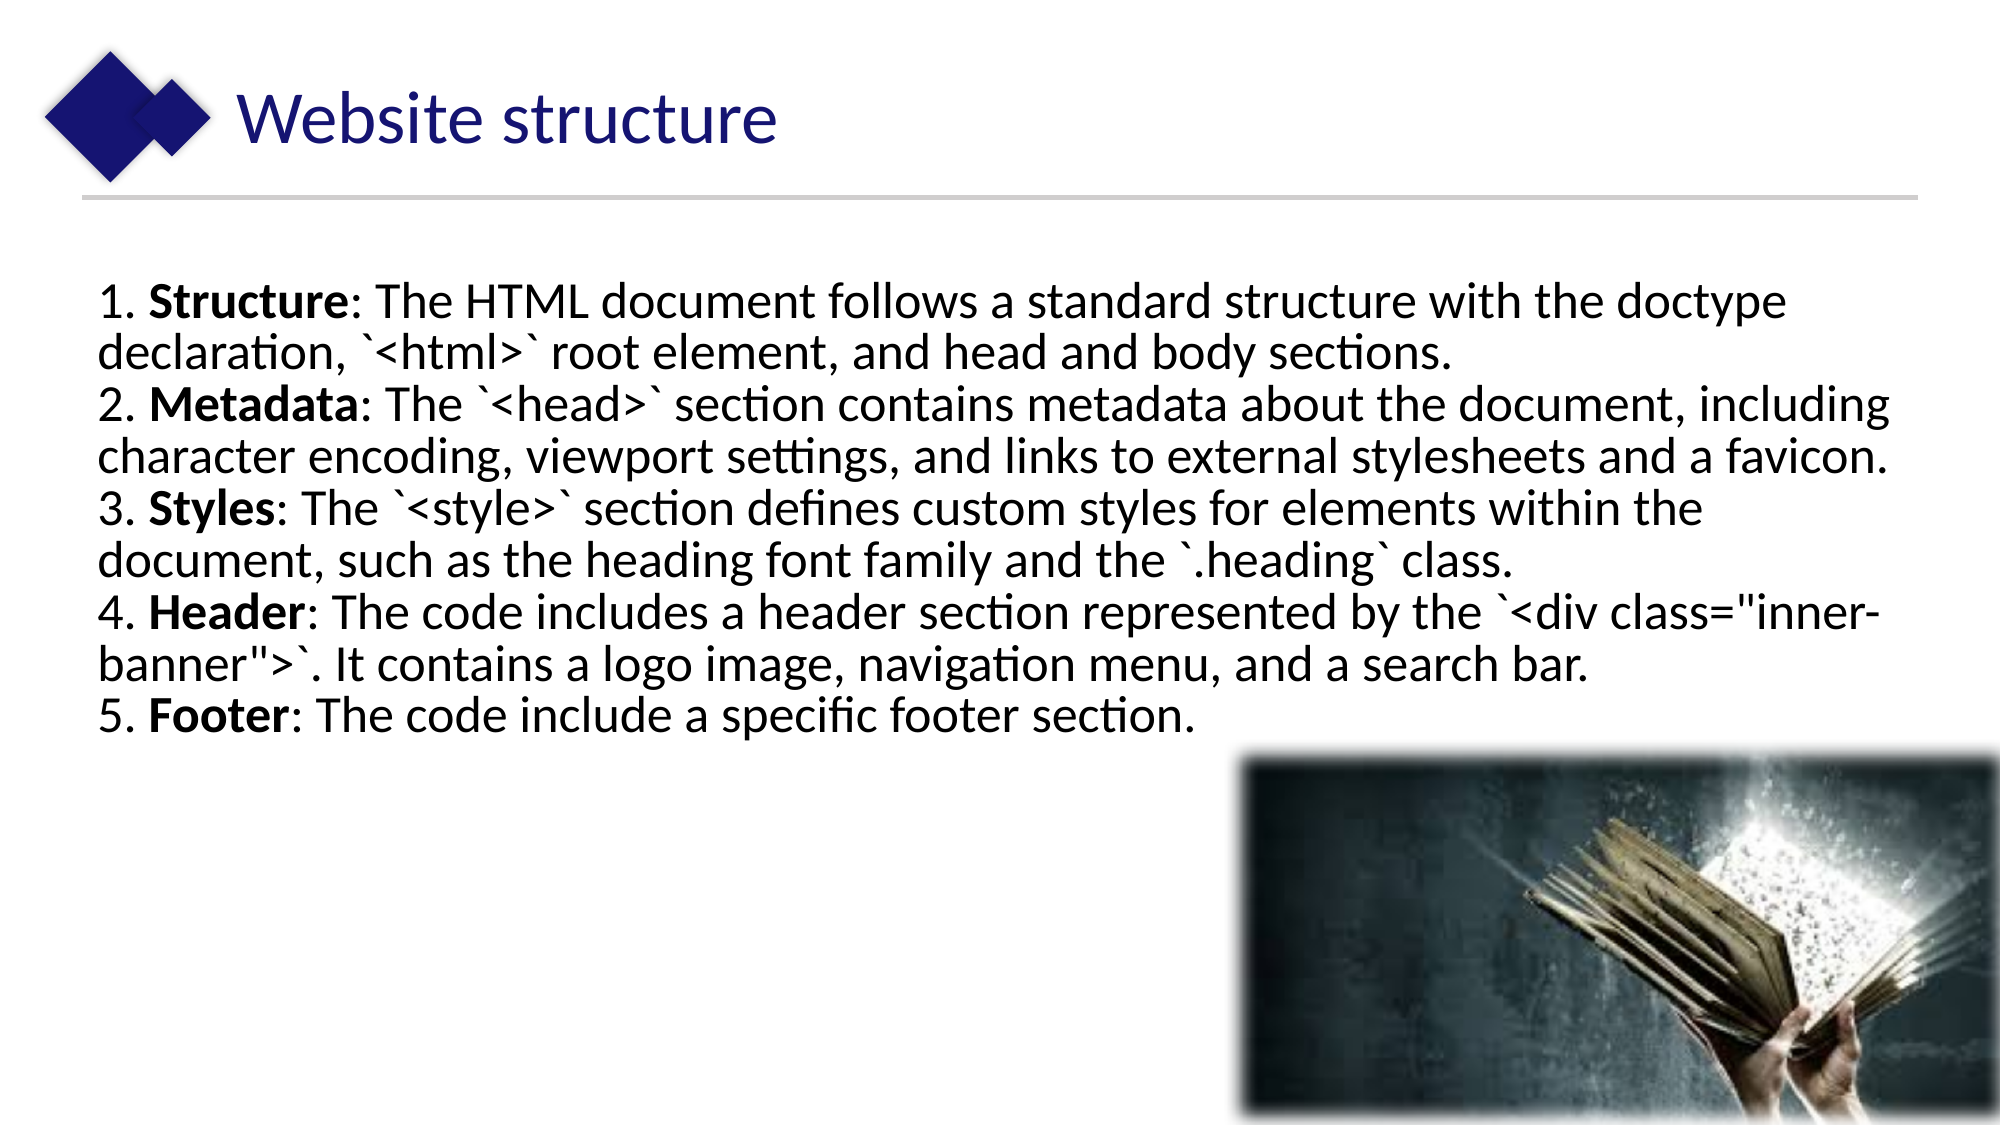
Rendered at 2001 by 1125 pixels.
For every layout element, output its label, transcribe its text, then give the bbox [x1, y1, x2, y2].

picture [1224, 739, 2000, 1125]
text_box Website structure [221, 60, 1153, 166]
text_box 1. Structure: The HTML document follows a standard structure with the doctype declaration, `<html>` root element, and head and body sections. 2. Metadata: The `<head>` section contains metadata about the document, including character encoding, viewport settings, and links to external stylesheets and a favicon. 3. Styles: The `<style>` section defines custom styles for elements within the document, such as the heading font family and the `.heading` class. 4. Header: The code includes a header section represented by the `<div class="inner-banner">`. It contains a logo image, navigation menu, and a search bar. 5. Footer: The code include a specific footer section. [82, 182, 1931, 751]
text_box [44, 51, 150, 183]
text_box [133, 79, 211, 157]
